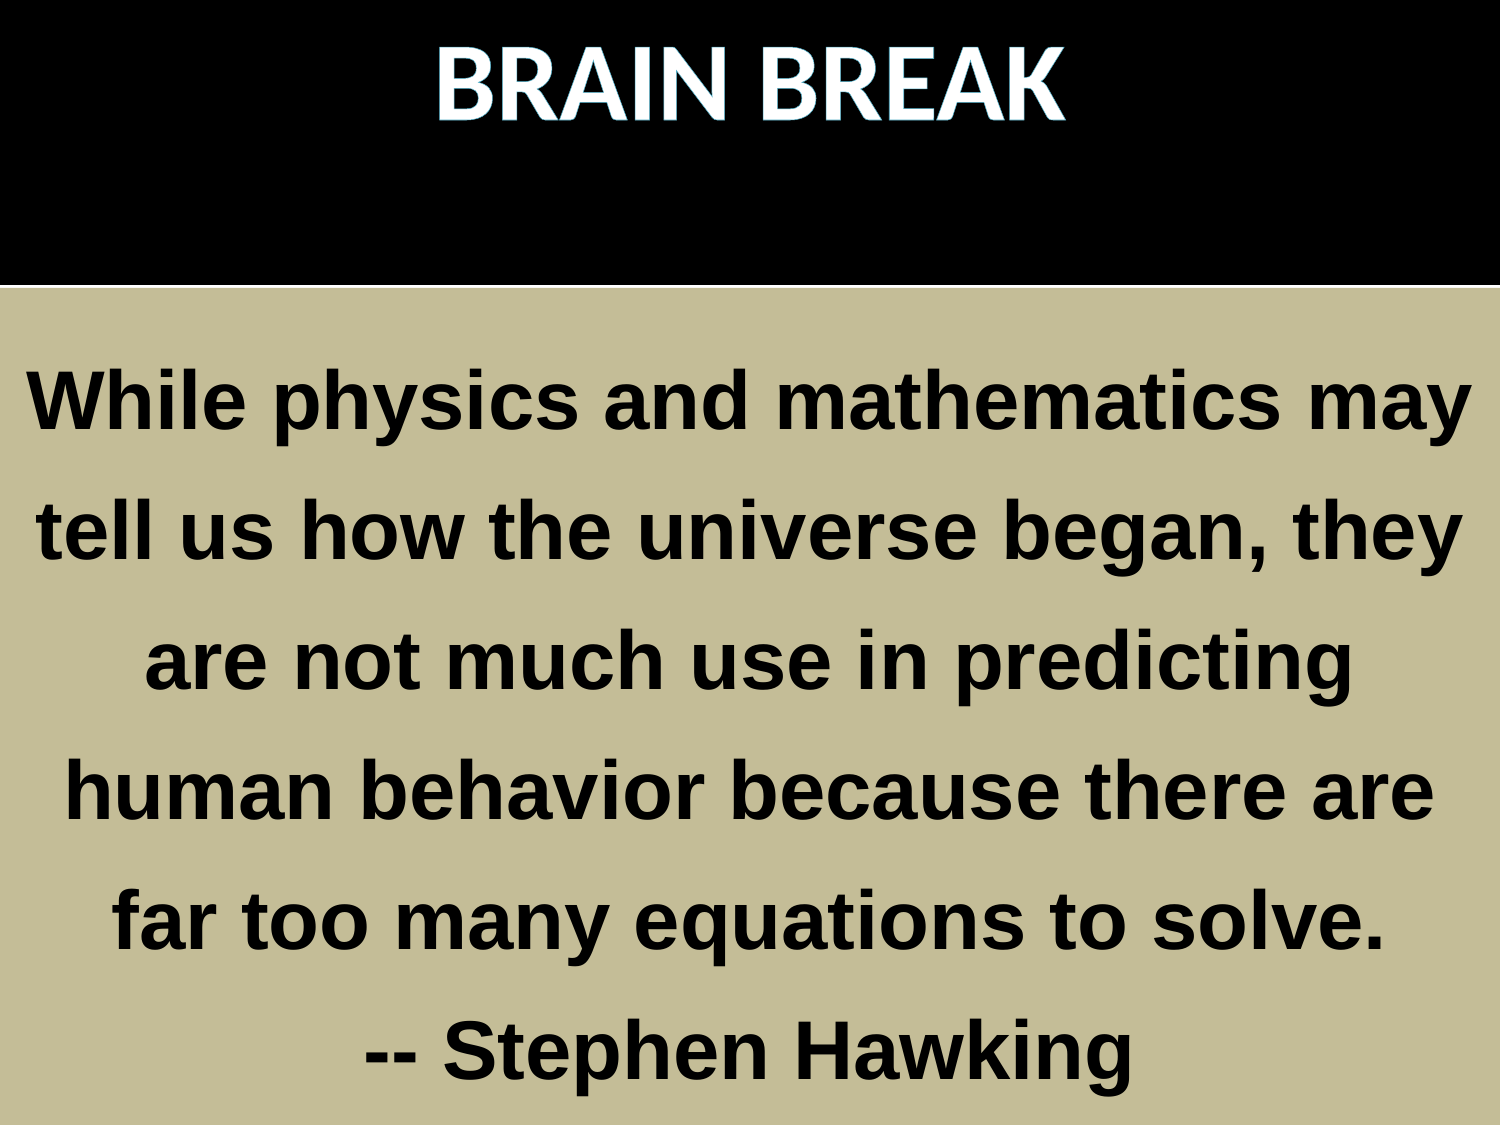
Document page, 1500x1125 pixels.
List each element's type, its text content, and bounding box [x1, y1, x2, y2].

list While physics and mathematics may tell us how the universe began, they are not much use in predicting human behavior because there are far too many equations to solve. -- Stephen Hawking [0, 287, 1500, 1125]
text_box BRAIN BREAK [0, 0, 1500, 285]
